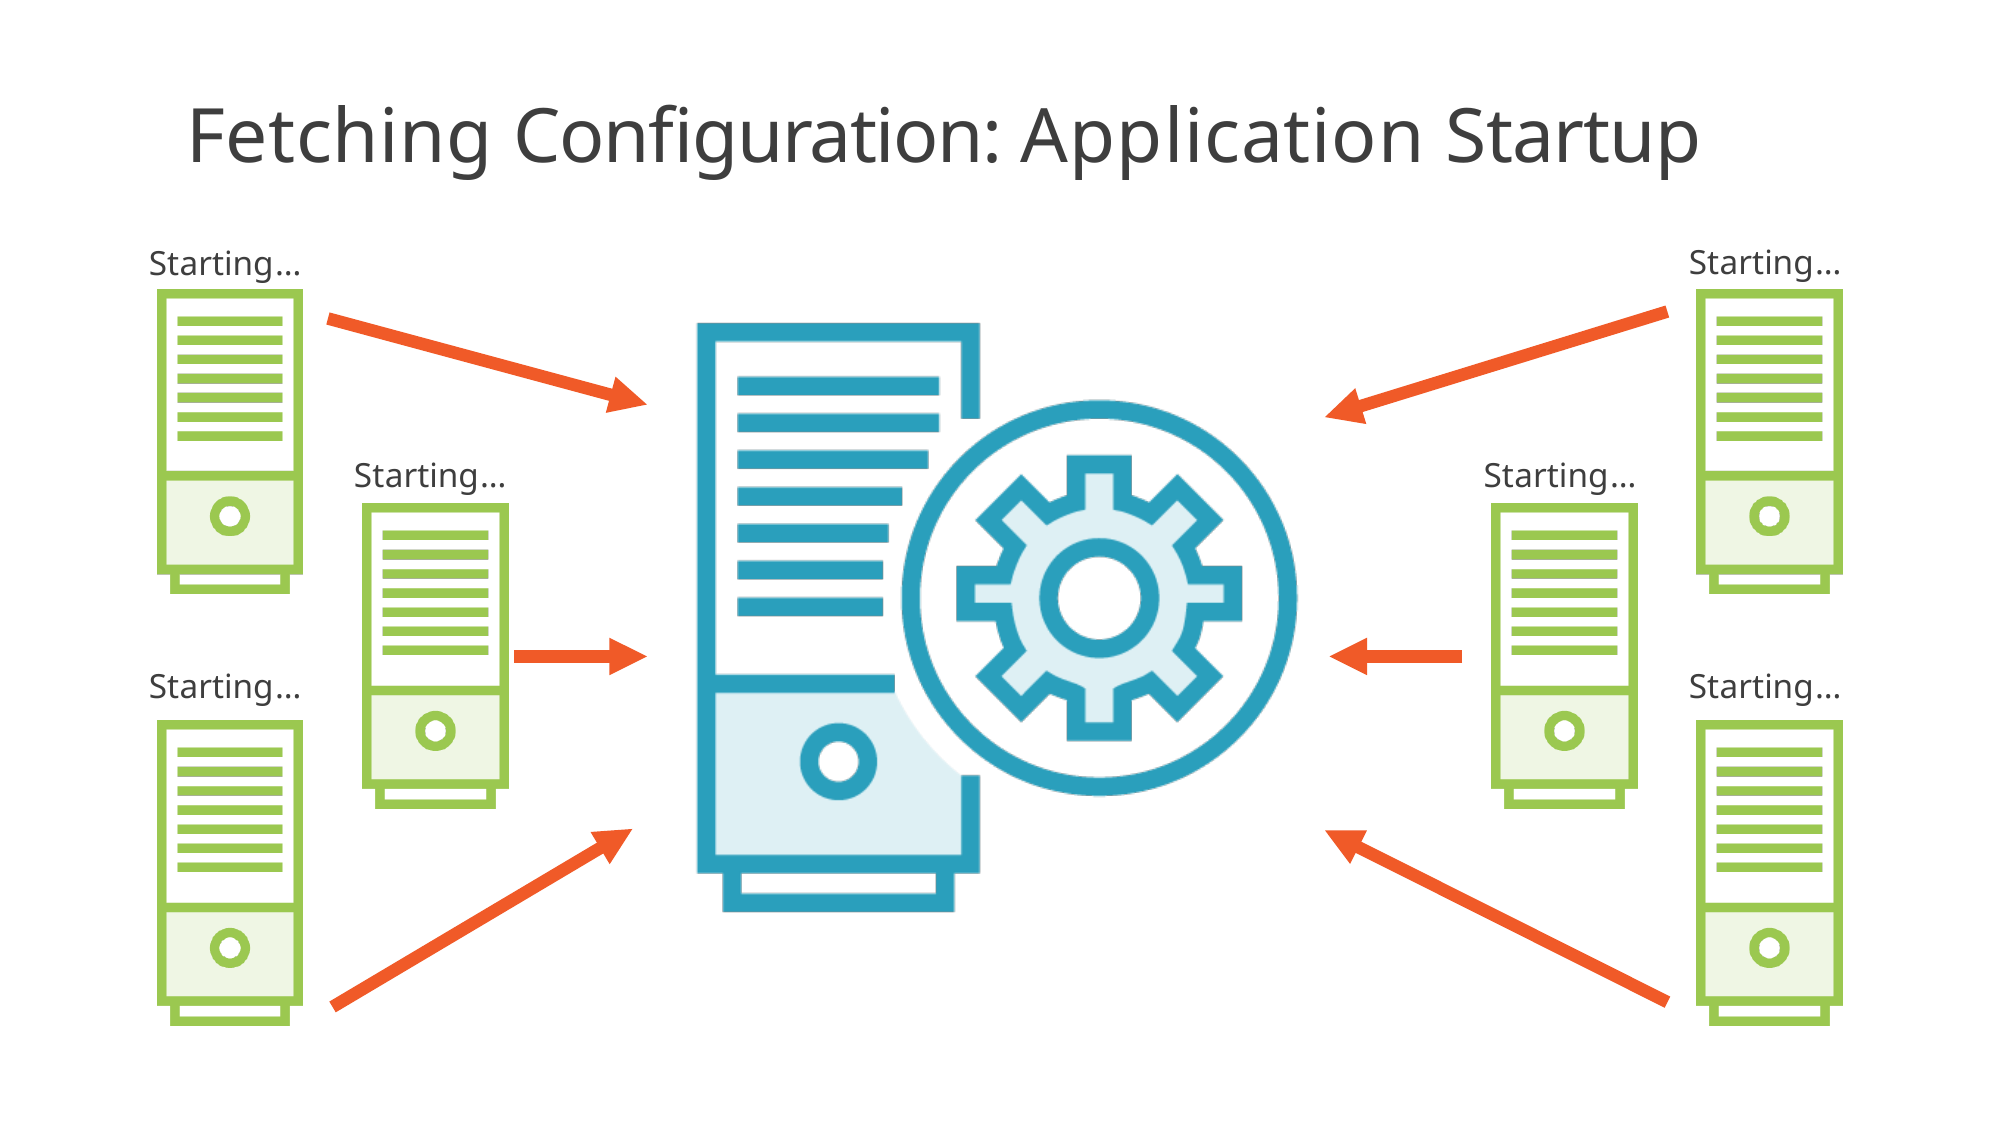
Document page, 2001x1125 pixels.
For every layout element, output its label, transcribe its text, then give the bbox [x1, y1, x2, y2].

text_box [1690, 283, 1849, 600]
text_box Starting… [1686, 663, 1852, 706]
text_box Starting… [351, 451, 517, 494]
text_box [1329, 637, 1368, 676]
text_box [1325, 830, 1367, 864]
text_box [1690, 714, 1849, 1032]
text_box [356, 497, 515, 815]
text_box [151, 714, 309, 1032]
text_box Starting… [146, 663, 312, 706]
text_box [609, 637, 647, 676]
text_box [605, 376, 647, 413]
text_box [590, 828, 633, 865]
text_box Starting… [1481, 451, 1647, 494]
text_box [151, 283, 309, 600]
text_box Starting… [1686, 239, 1852, 281]
text_box [1485, 497, 1644, 815]
text_box [686, 313, 1310, 924]
title Fetching Configuration: Application Startup [184, 85, 1801, 276]
text_box Starting… [146, 240, 312, 282]
text_box [1324, 388, 1367, 425]
